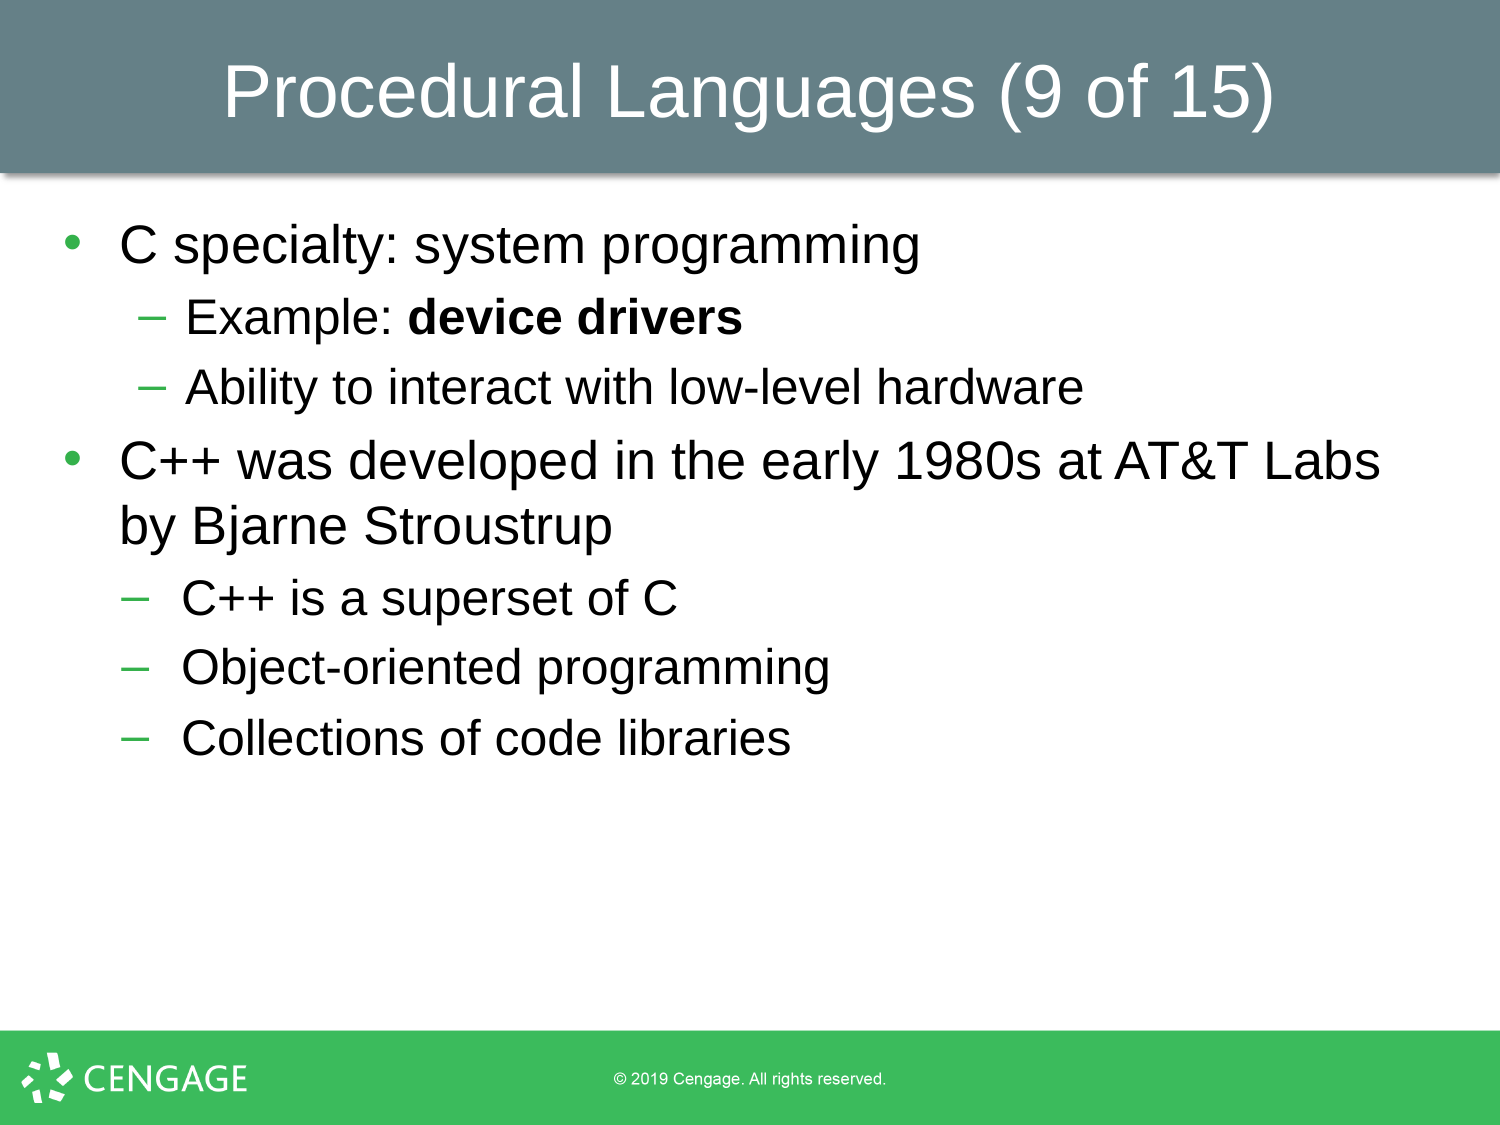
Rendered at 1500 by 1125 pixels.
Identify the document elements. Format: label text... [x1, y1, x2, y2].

title Procedural Languages (9 of 15) [0, 0, 1500, 174]
picture [0, 174, 1500, 1125]
list C specialty: system programming Example: device drivers Ability to interact with low-level hardware C++ was developed in the early 1980s at AT&T Labs by Bjarne Stroustrup C++ is a superset of C Object-oriented programming Collections of code libraries [48, 201, 1425, 1005]
